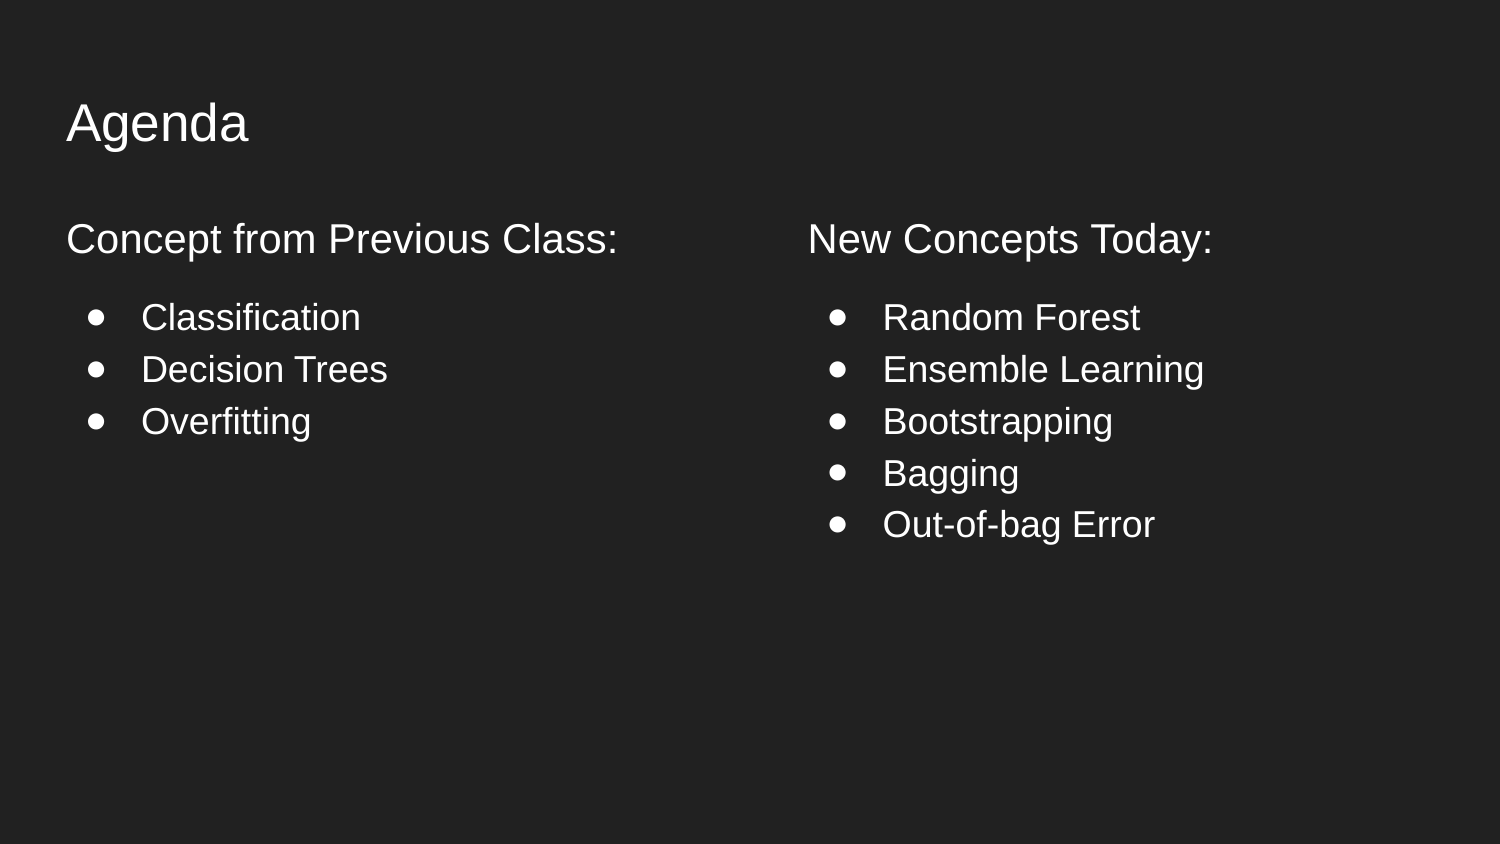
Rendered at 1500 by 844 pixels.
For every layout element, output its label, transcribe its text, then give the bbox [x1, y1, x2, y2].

list New Concepts Today: Random Forest Ensemble Learning Bootstrapping Bagging Out-of-bag Error [792, 189, 1449, 750]
title Agenda [51, 72, 1449, 167]
list Concept from Previous Class: Classification Decision Trees Overfitting [51, 189, 708, 750]
